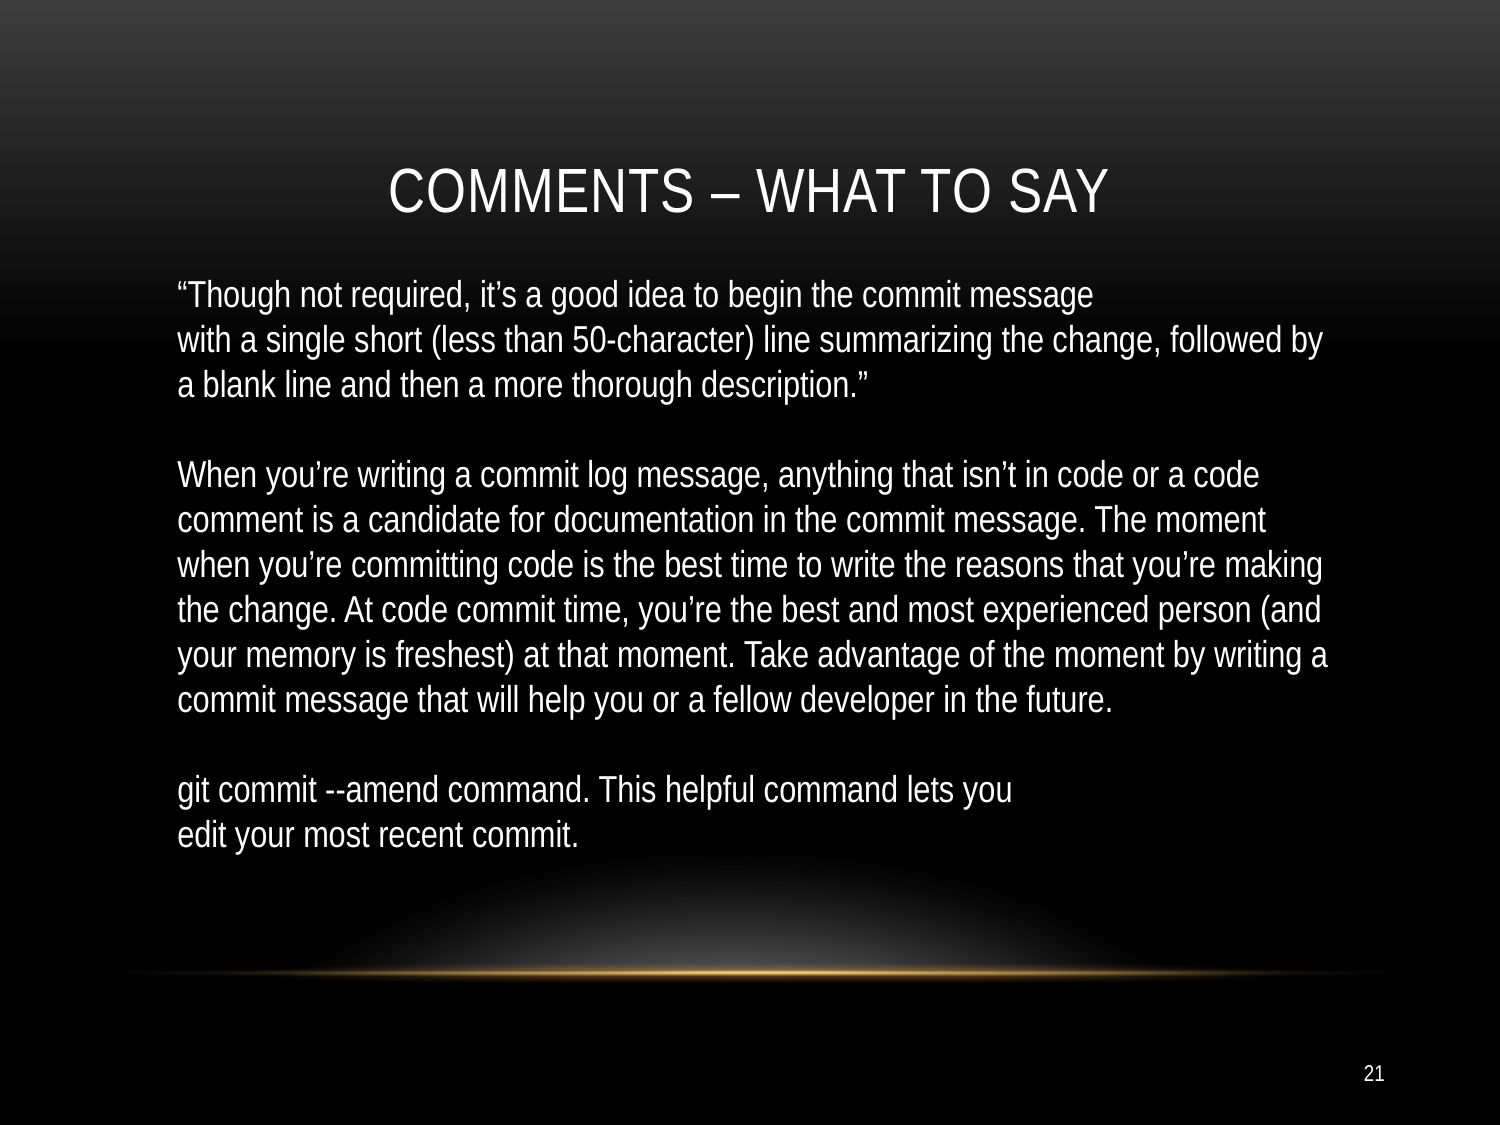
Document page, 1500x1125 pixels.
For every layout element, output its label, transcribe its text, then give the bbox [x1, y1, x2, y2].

title Comments – what to say [99, 45, 1400, 233]
slide_number 21 [1237, 1042, 1400, 1103]
text_box “Though not required, it’s a good idea to begin the commit message with a single short (less than 50-character) line summarizing the change, followed by a blank line and then a more thorough description.” When you’re writing a commit log message, anything that isn’t in code or a code comment is a candidate for documentation in the commit message. The moment when you’re committing code is the best time to write the reasons that you’re making the change. At code commit time, you’re the best and most experienced person (and your memory is freshest) at that moment. Take advantage of the moment by writing a commit message that will help you or a fellow developer in the future. git commit --amend command. This helpful command lets you edit your most recent commit. [162, 262, 1375, 908]
picture [0, 0, 1500, 1125]
